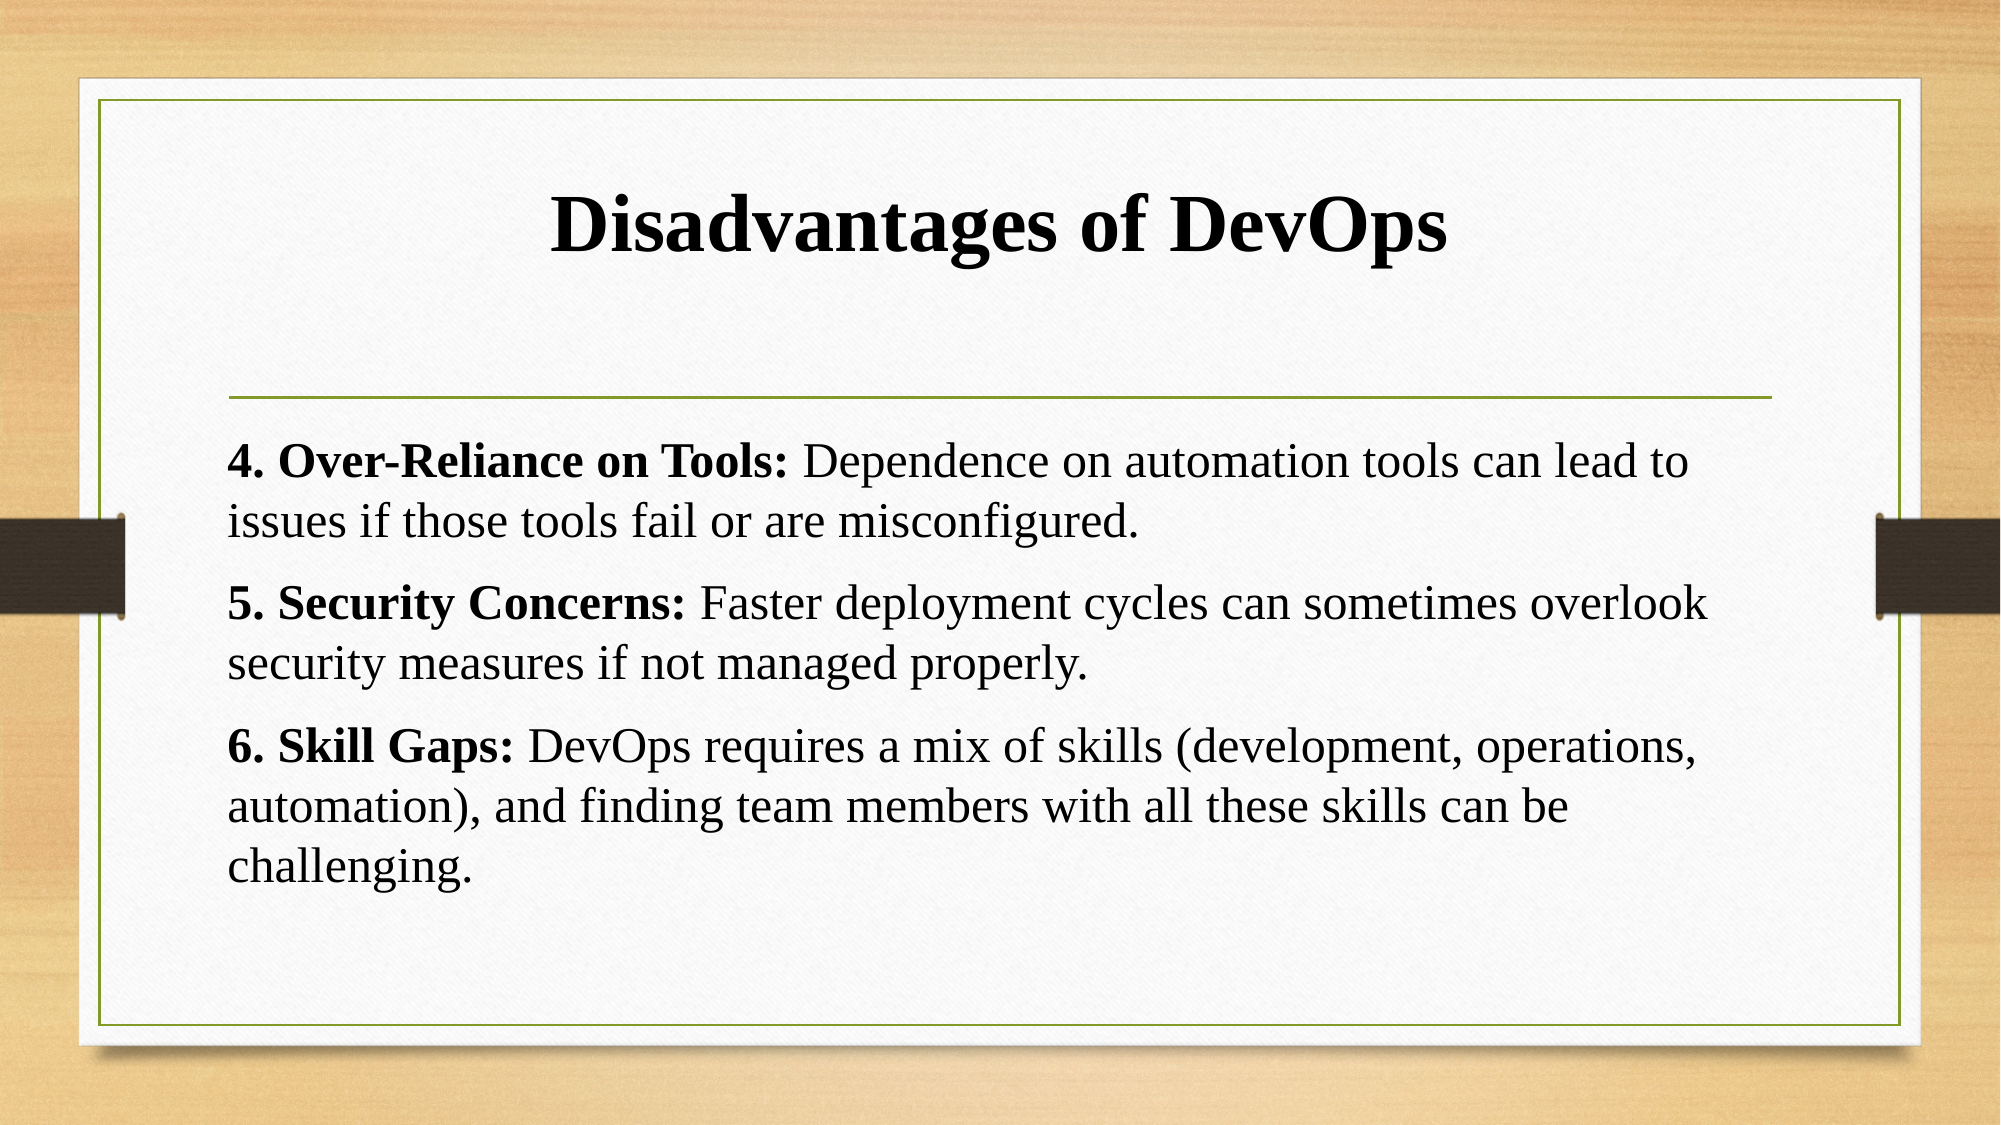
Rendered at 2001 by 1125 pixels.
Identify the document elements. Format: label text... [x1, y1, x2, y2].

list 4. Over-Reliance on Tools: Dependence on automation tools can lead to issues if those tools fail or are misconfigured. 5. Security Concerns: Faster deployment cycles can sometimes overlook security measures if not managed properly. 6. Skill Gaps: DevOps requires a mix of skills (development, operations, automation), and finding team members with all these skills can be challenging. [212, 419, 1788, 964]
picture [0, 0, 2001, 1125]
title Disadvantages of DevOps [212, 161, 1788, 375]
